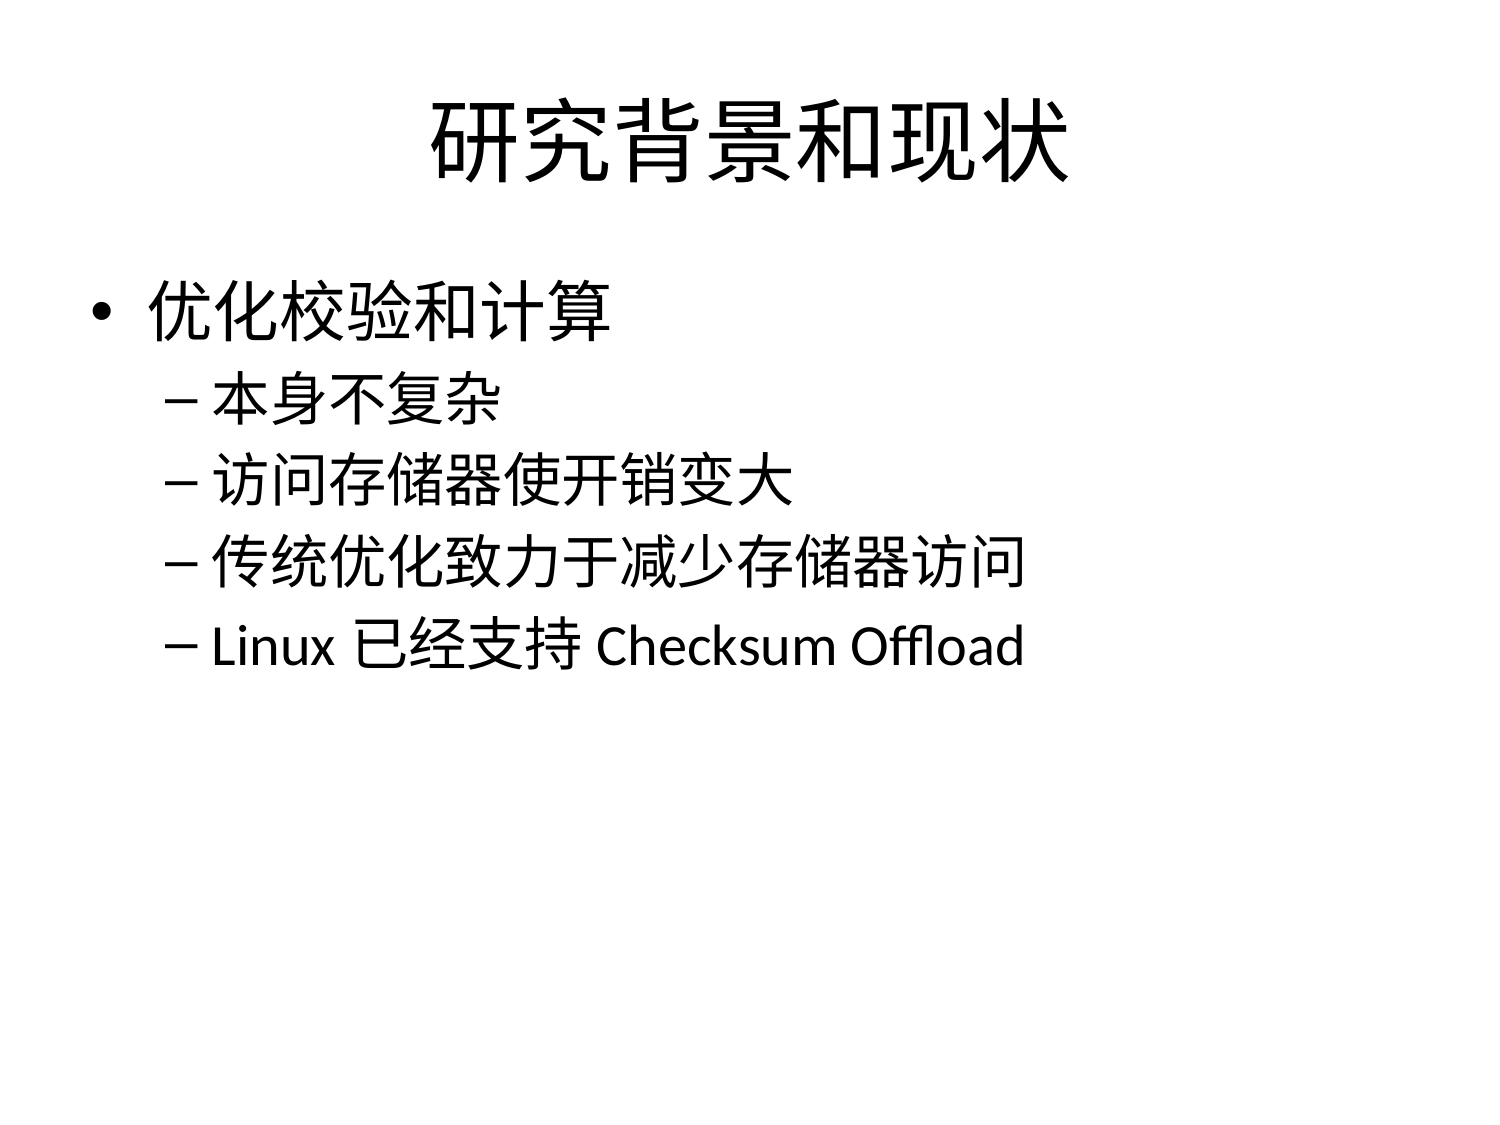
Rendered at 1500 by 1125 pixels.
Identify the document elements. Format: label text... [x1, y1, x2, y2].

title 研究背景和现状 [75, 45, 1425, 233]
list 优化校验和计算 本身不复杂 访问存储器使开销变大 传统优化致力于减少存储器访问 Linux已经支持Checksum Offload [75, 262, 1425, 1005]
